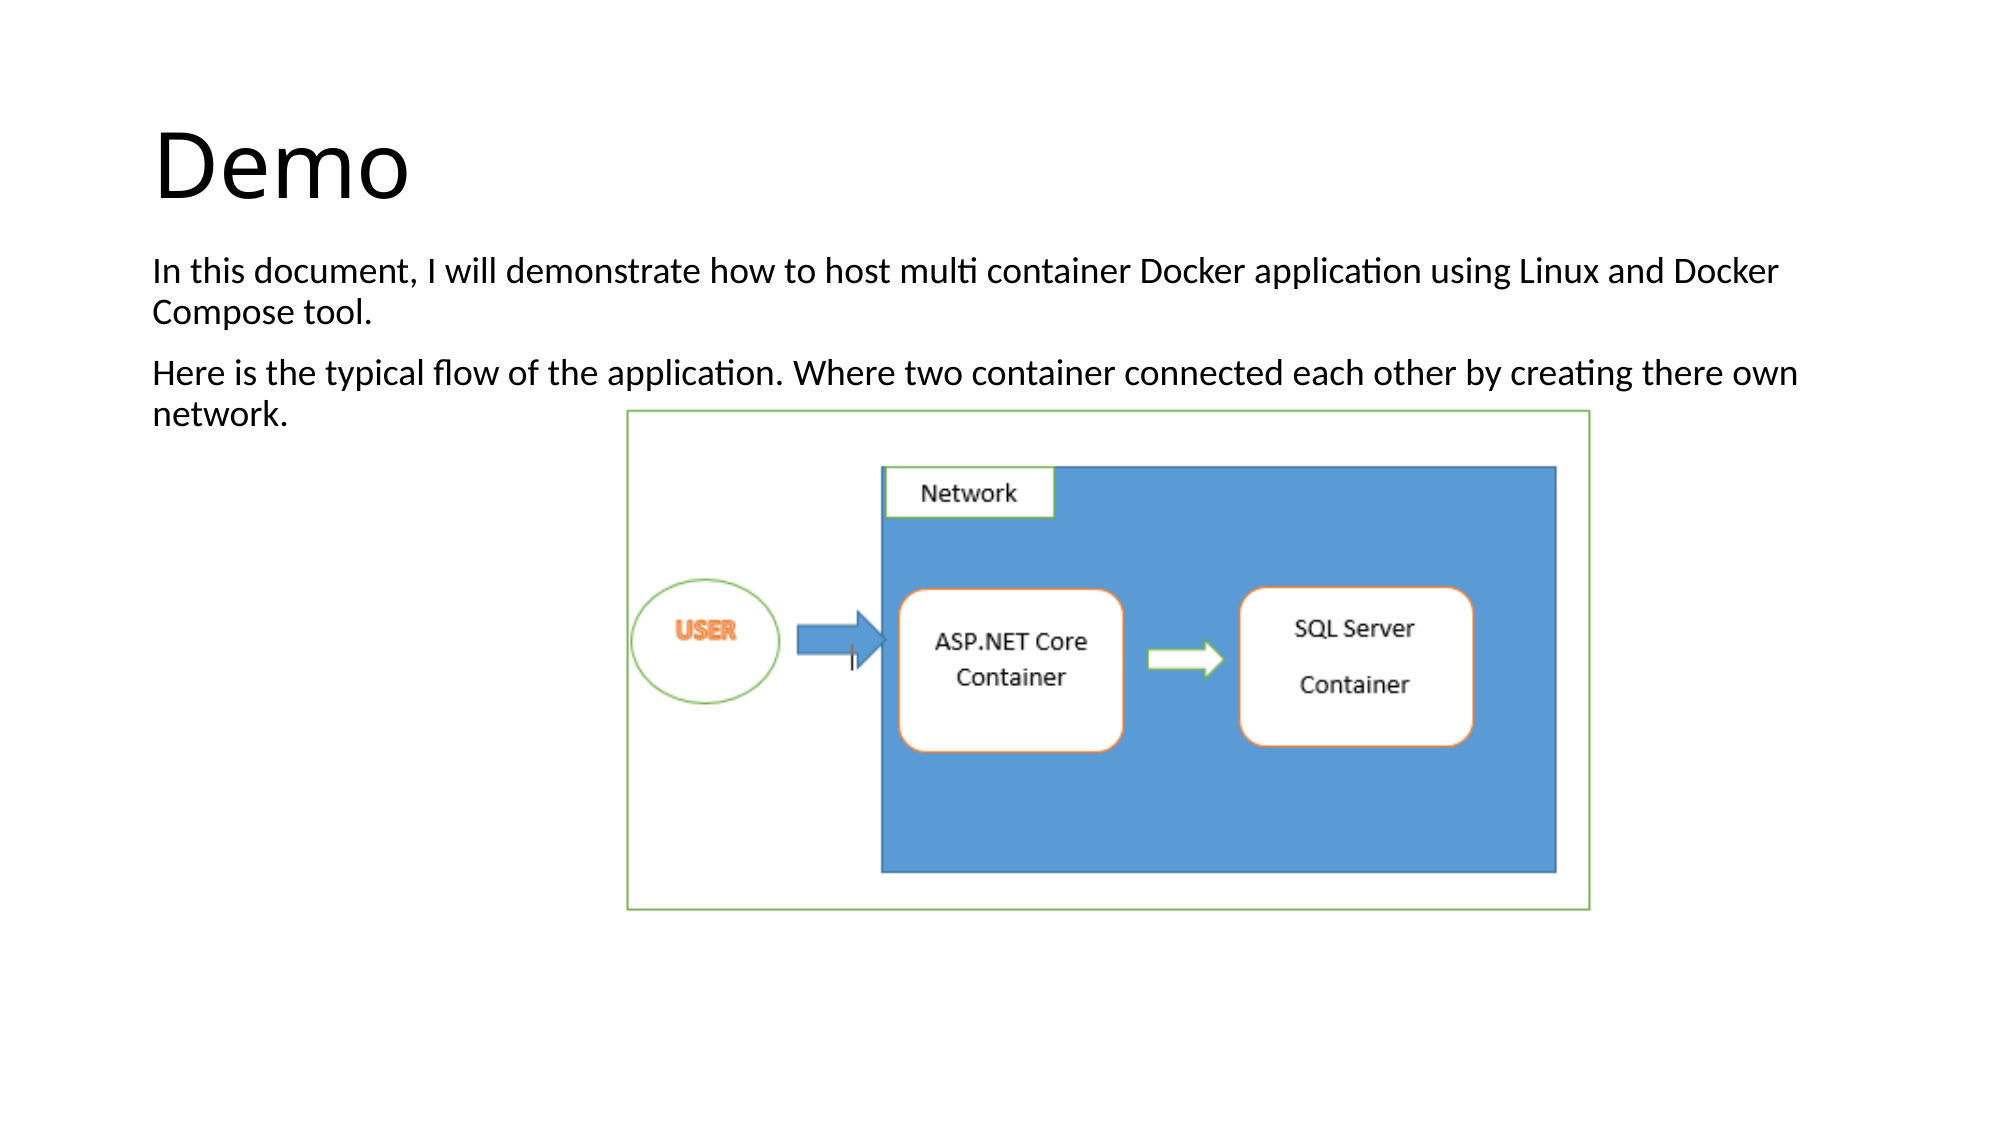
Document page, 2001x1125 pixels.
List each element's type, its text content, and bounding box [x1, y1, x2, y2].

picture [614, 401, 1602, 926]
list In this document, I will demonstrate how to host multi container Docker application using Linux and Docker Compose tool. Here is the typical flow of the application. Where two container connected each other by creating there own network. [137, 244, 1863, 958]
title Demo [137, 59, 1863, 244]
